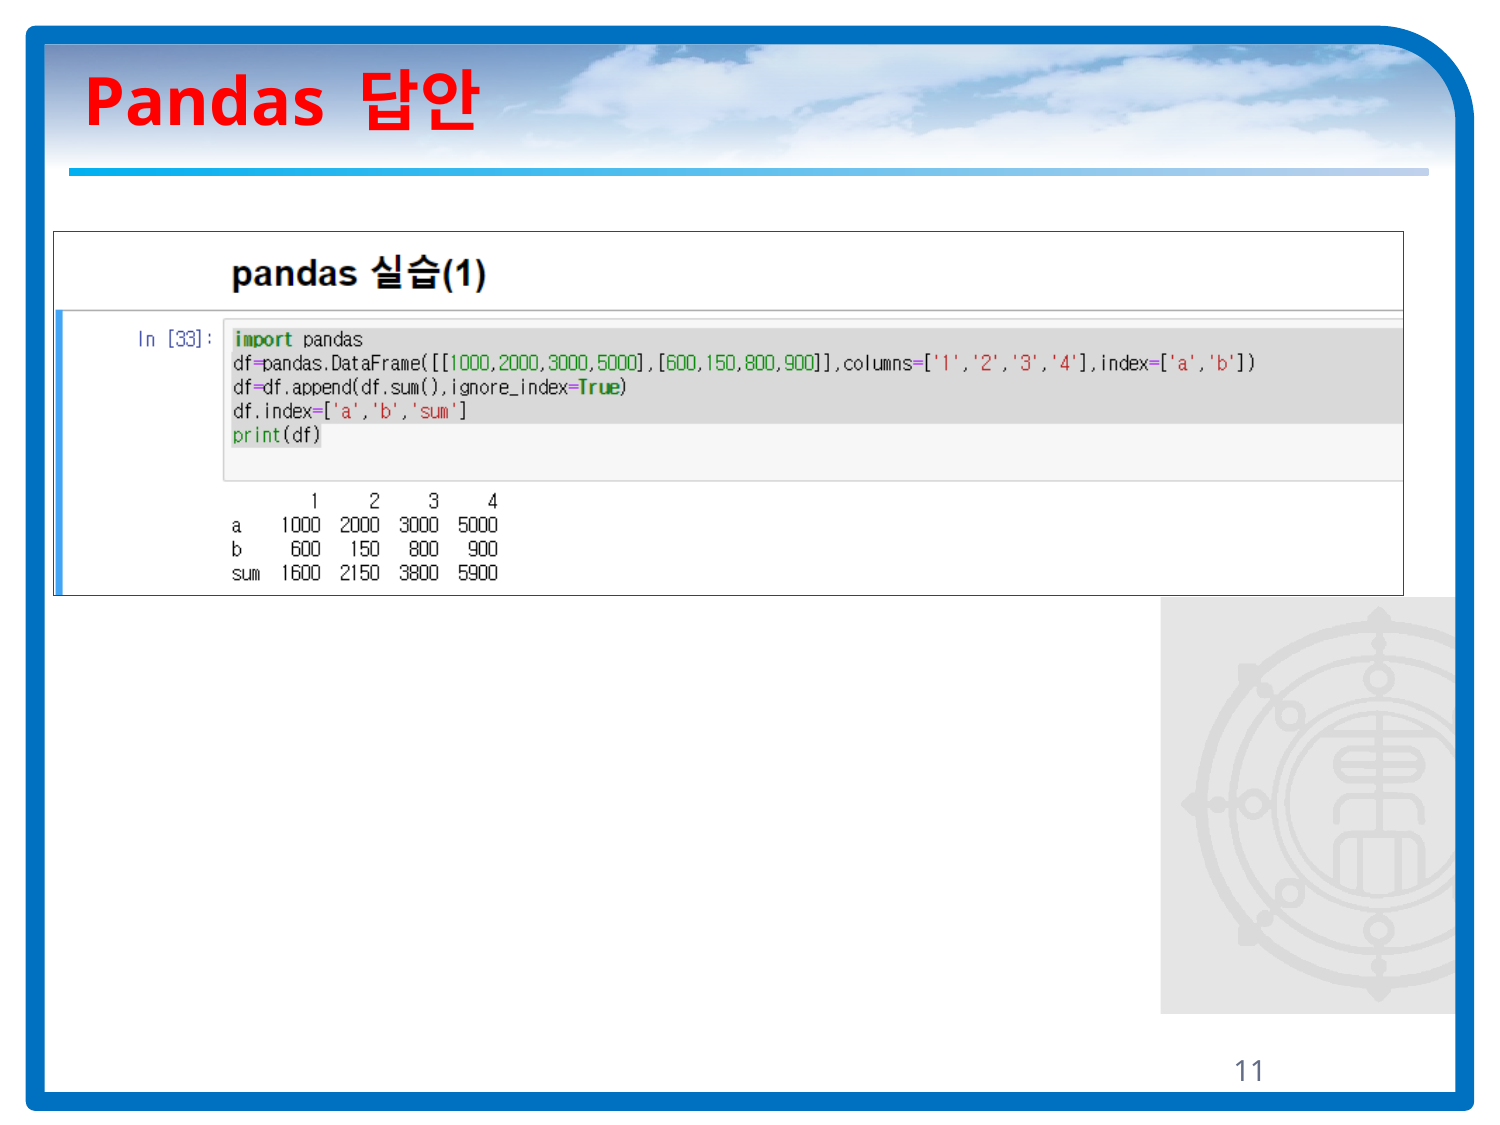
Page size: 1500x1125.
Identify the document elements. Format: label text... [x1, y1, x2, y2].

title Pandas 답안 [68, 35, 1419, 163]
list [52, 231, 1404, 596]
slide_number 11 [1074, 1042, 1425, 1103]
